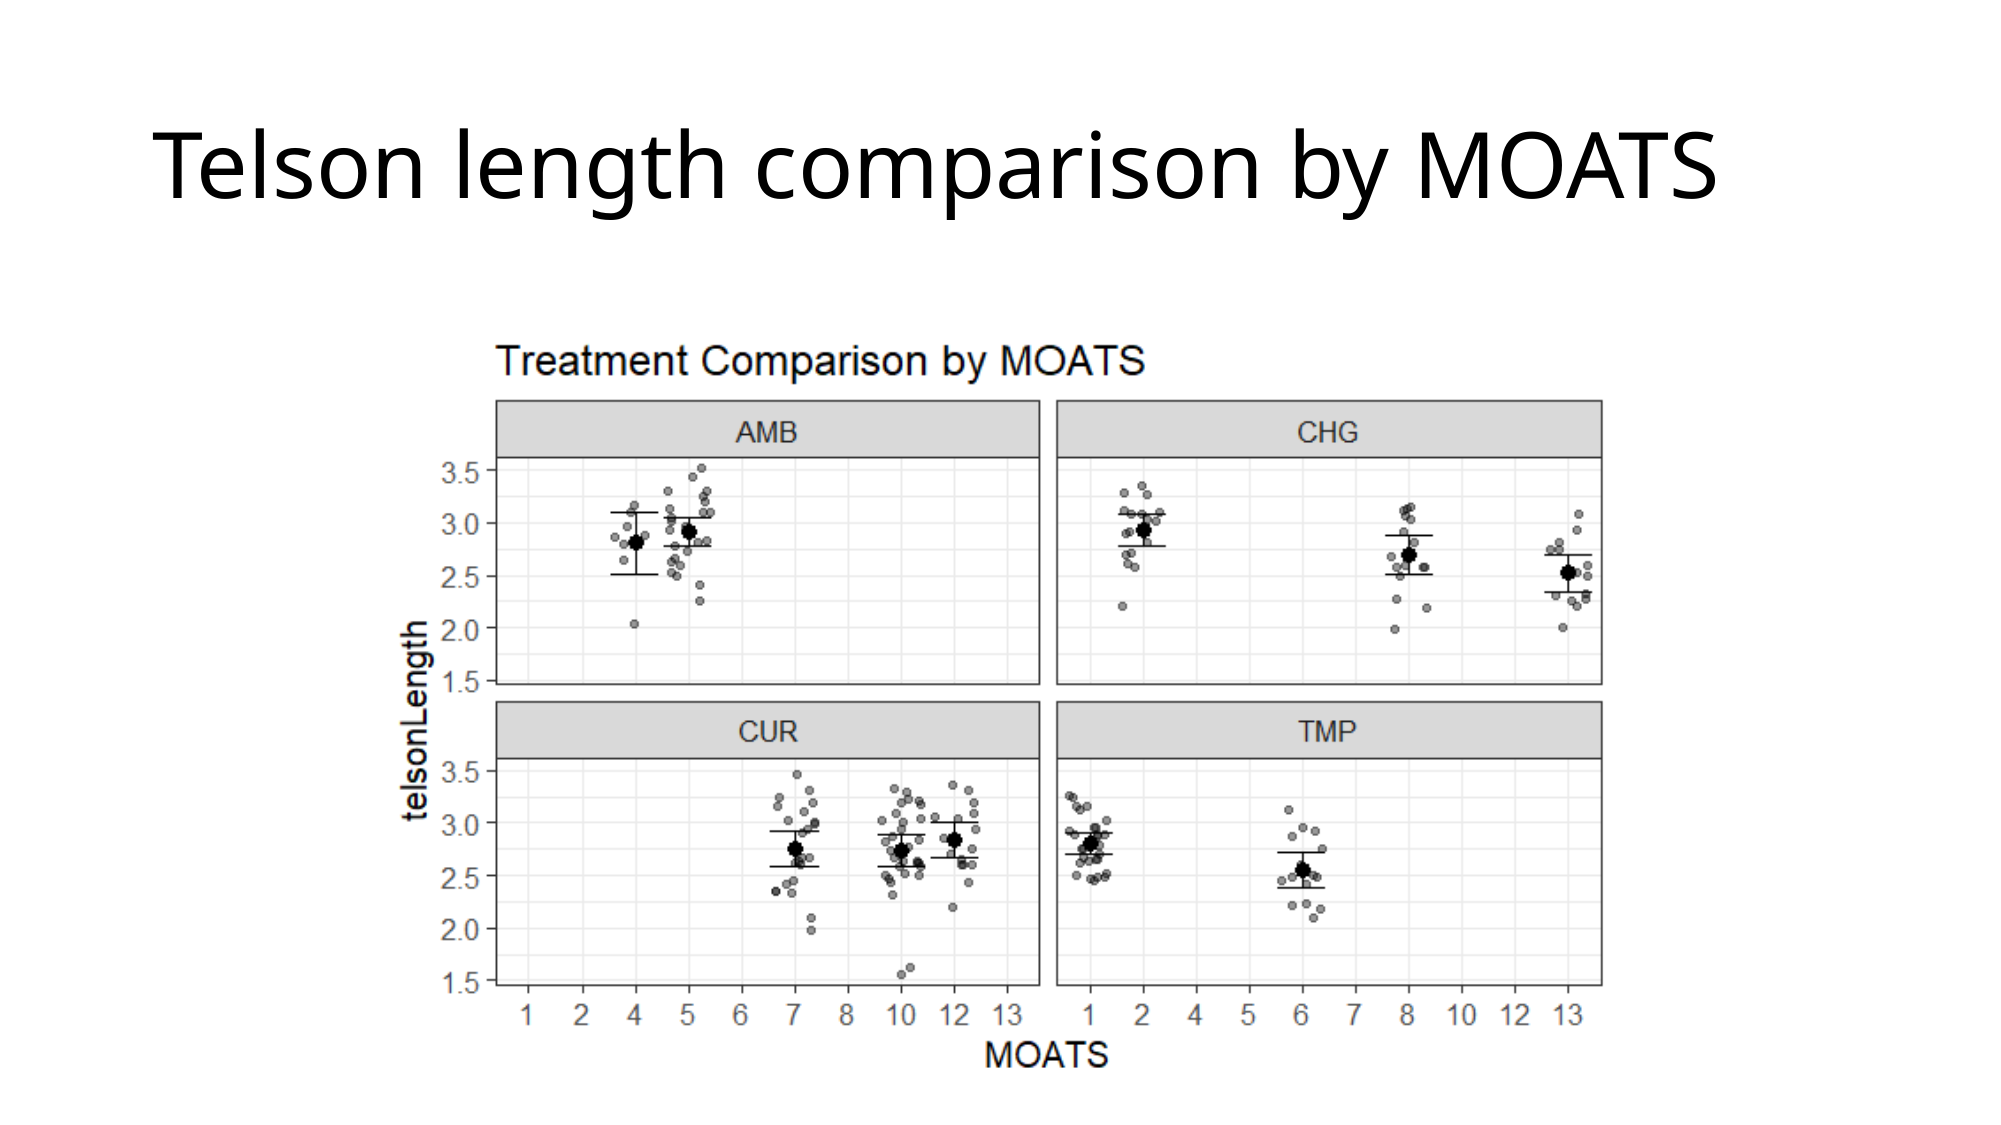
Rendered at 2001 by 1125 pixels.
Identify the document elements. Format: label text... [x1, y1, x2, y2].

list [380, 326, 1619, 1091]
title Telson length comparison by MOATS [137, 59, 1863, 278]
